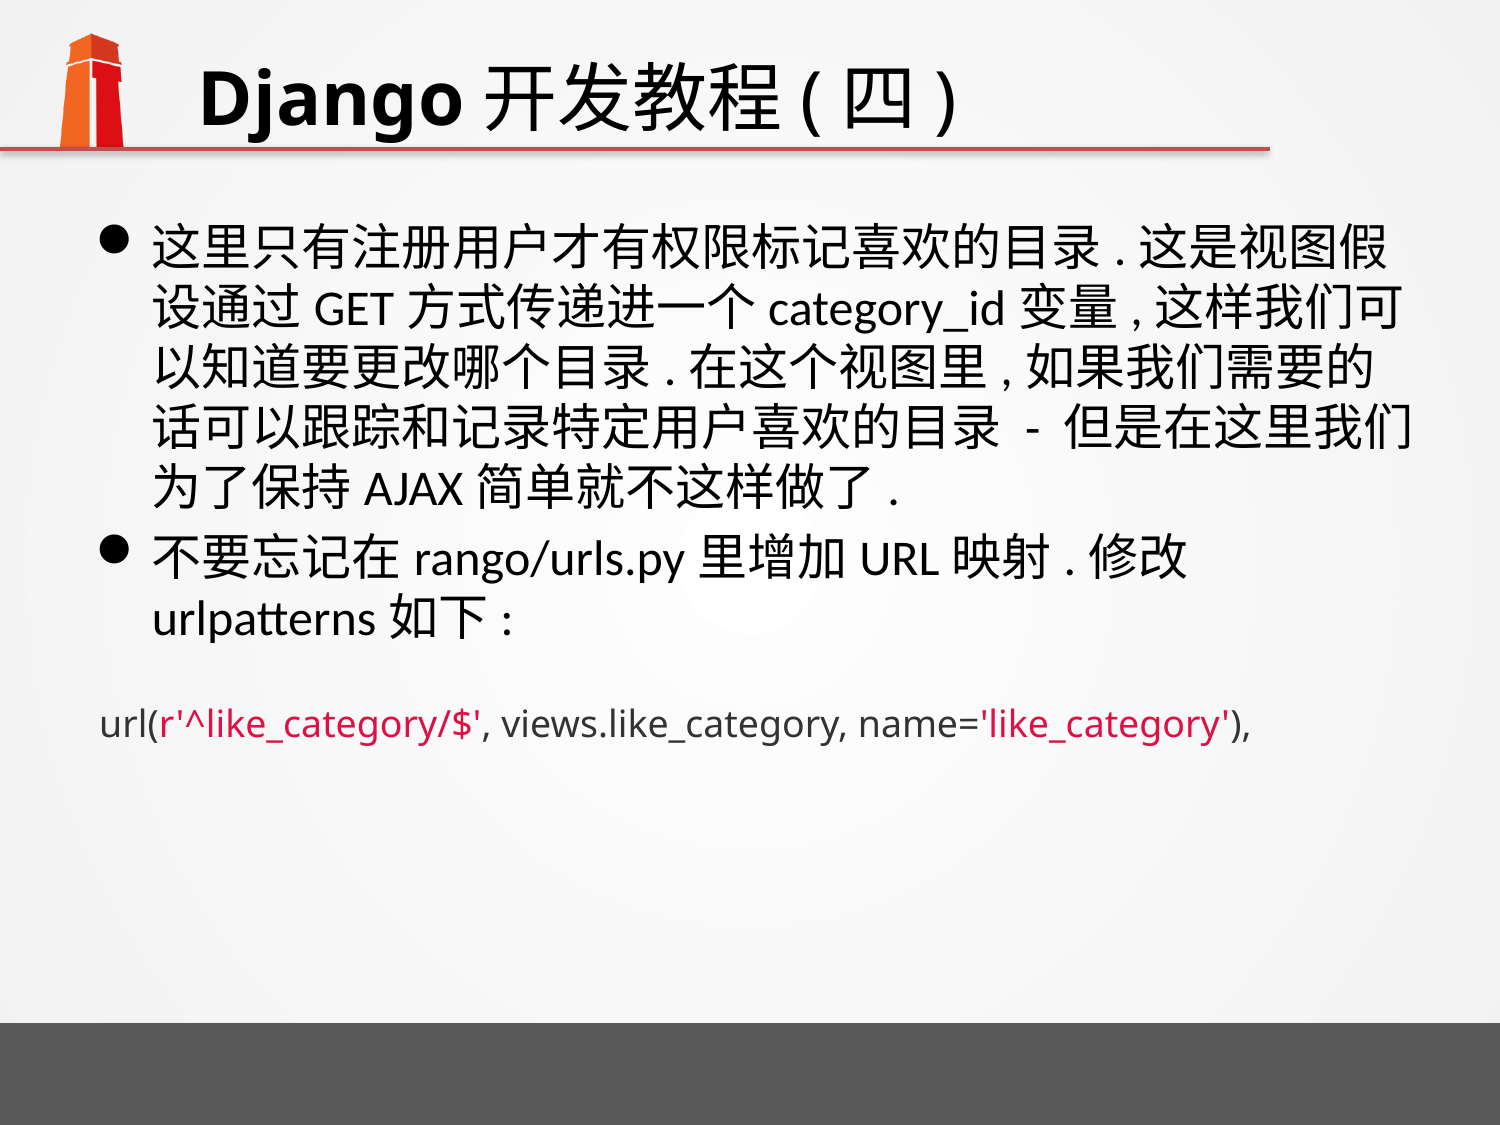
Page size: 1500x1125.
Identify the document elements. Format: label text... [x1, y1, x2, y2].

title Django开发教程(四) [183, 42, 1270, 149]
list 这里只有注册用户才有权限标记喜欢的目录.这是视图假设通过GET方式传递进一个category_id变量,这样我们可以知道要更改哪个目录.在这个视图里,如果我们需要的话可以跟踪和记录特定用户喜欢的目录 - 但是在这里我们为了保持AJAX简单就不这样做了. 不要忘记在rango/urls.py里增加URL映射.修改urlpatterns如下: [80, 208, 1431, 1005]
text_box url(r'^like_category/$', views.like_category, name='like_category'), [84, 692, 1392, 753]
picture [16, 11, 166, 147]
